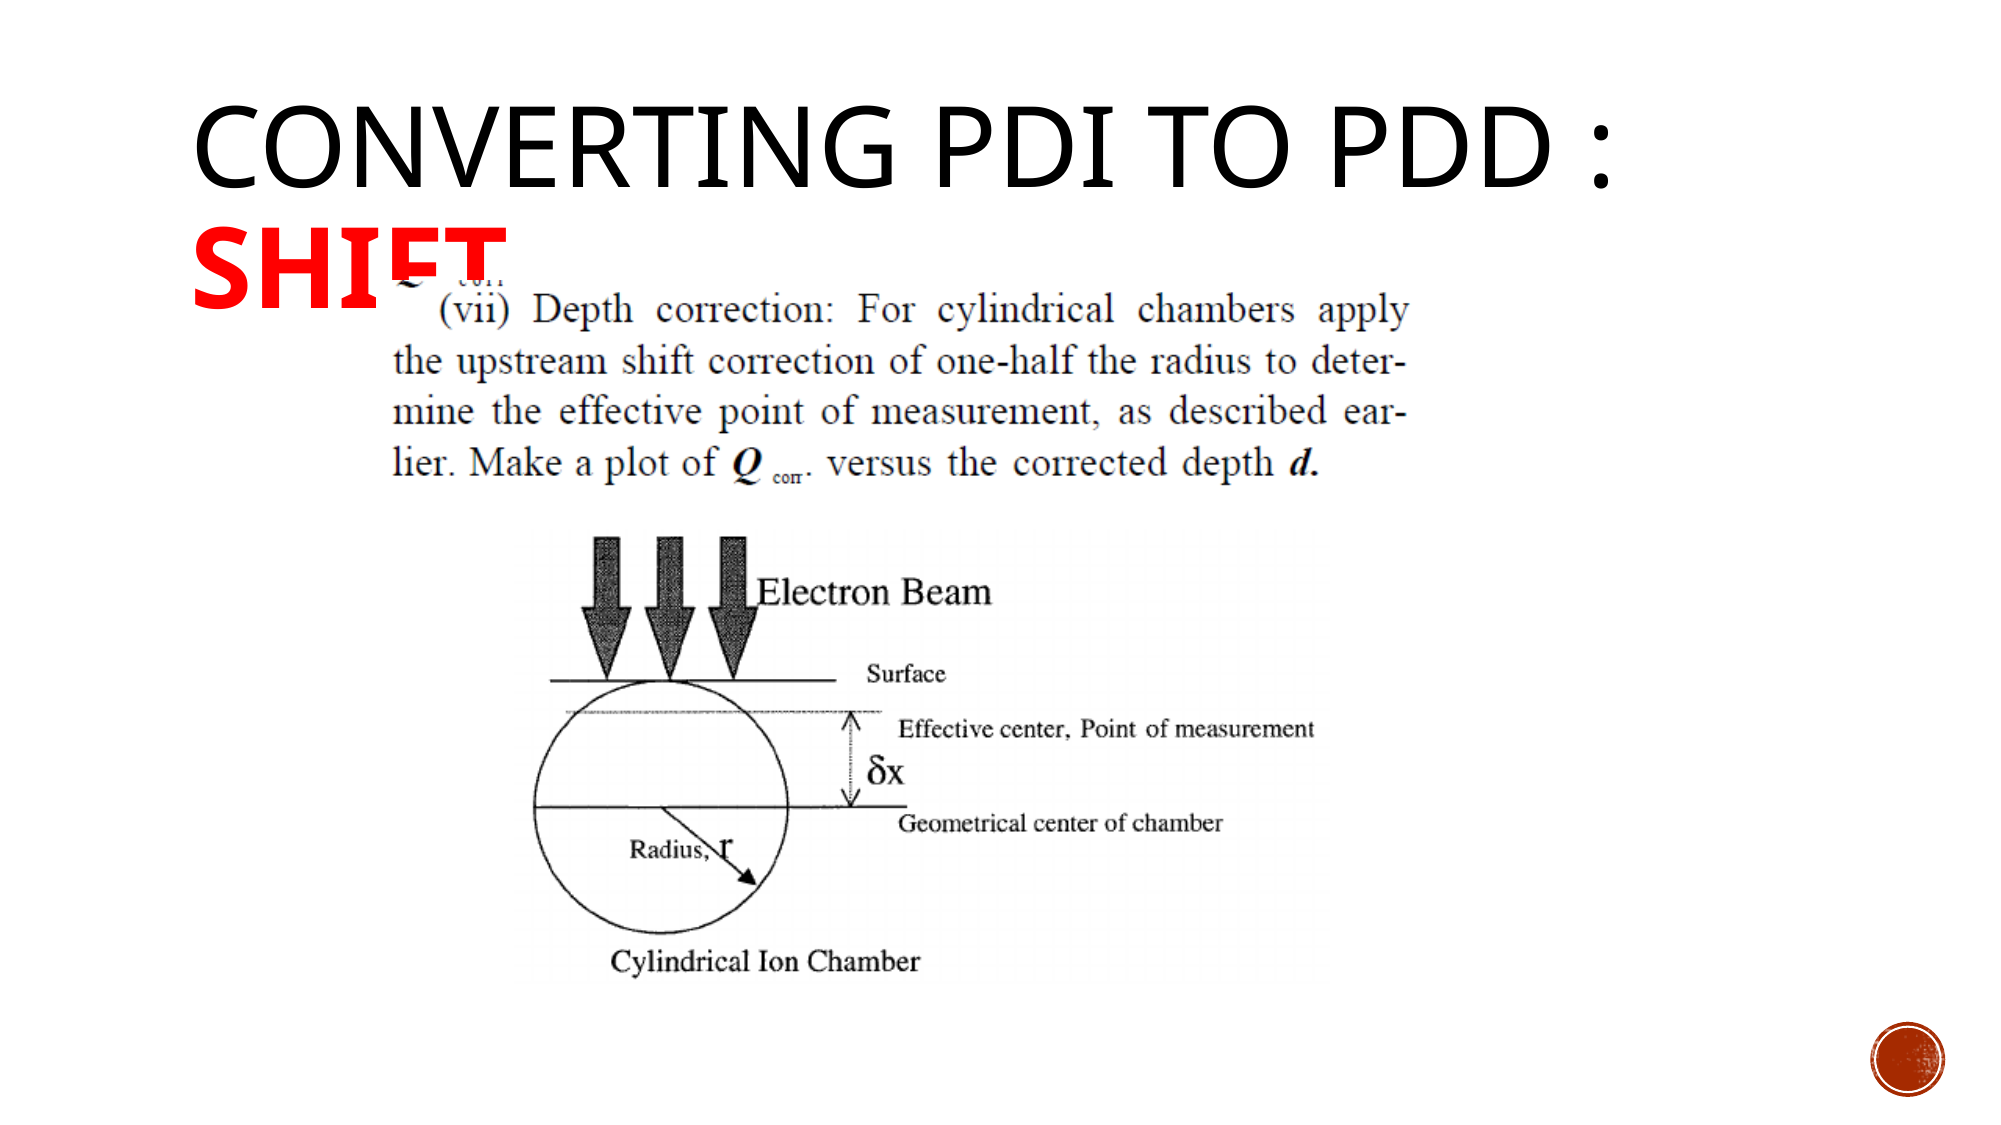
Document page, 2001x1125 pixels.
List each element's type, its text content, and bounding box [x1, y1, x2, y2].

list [380, 283, 1465, 488]
title Converting PDI to PDD : shift [175, 79, 1826, 344]
picture [513, 529, 1330, 984]
